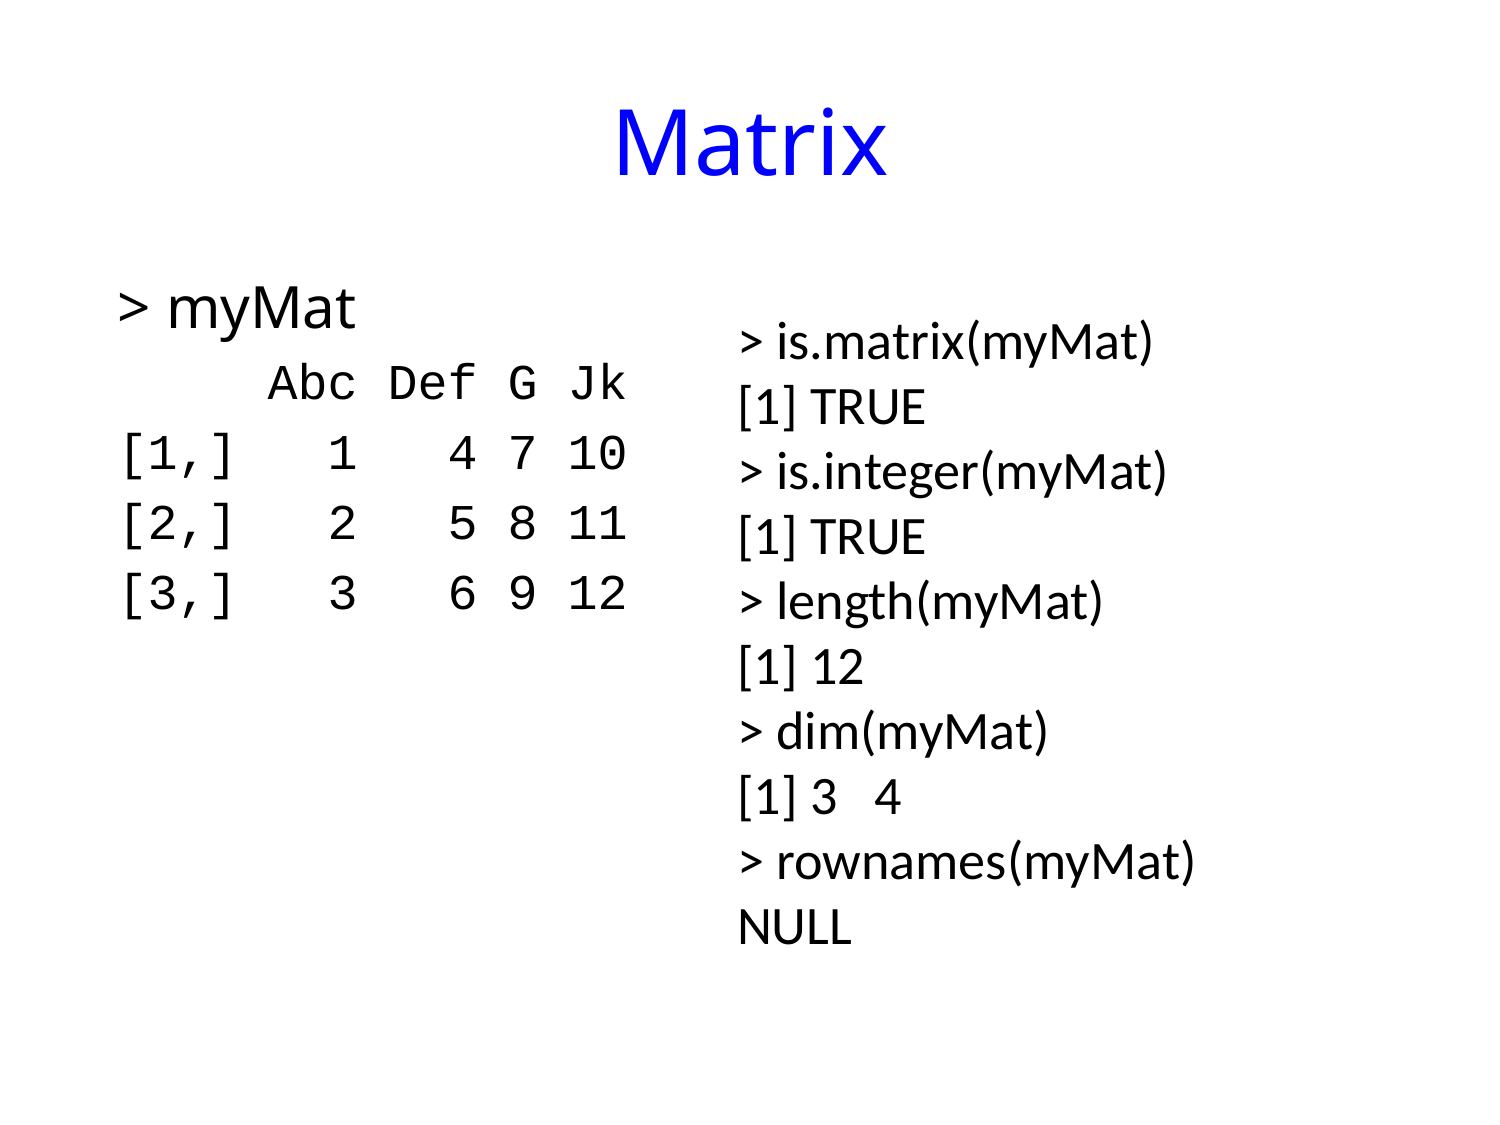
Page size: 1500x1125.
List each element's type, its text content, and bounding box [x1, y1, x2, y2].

title Matrix [75, 45, 1425, 233]
text_box > is.matrix(myMat) [1] TRUE > is.integer(myMat) [1] TRUE > length(myMat) [1] 12 > dim(myMat) [1] 3 4 > rownames(myMat) NULL [722, 297, 1372, 1028]
list > myMat Abc Def G Jk [1,] 1 4 7 10 [2,] 2 5 8 11 [3,] 3 6 9 12 [102, 262, 1343, 1005]
